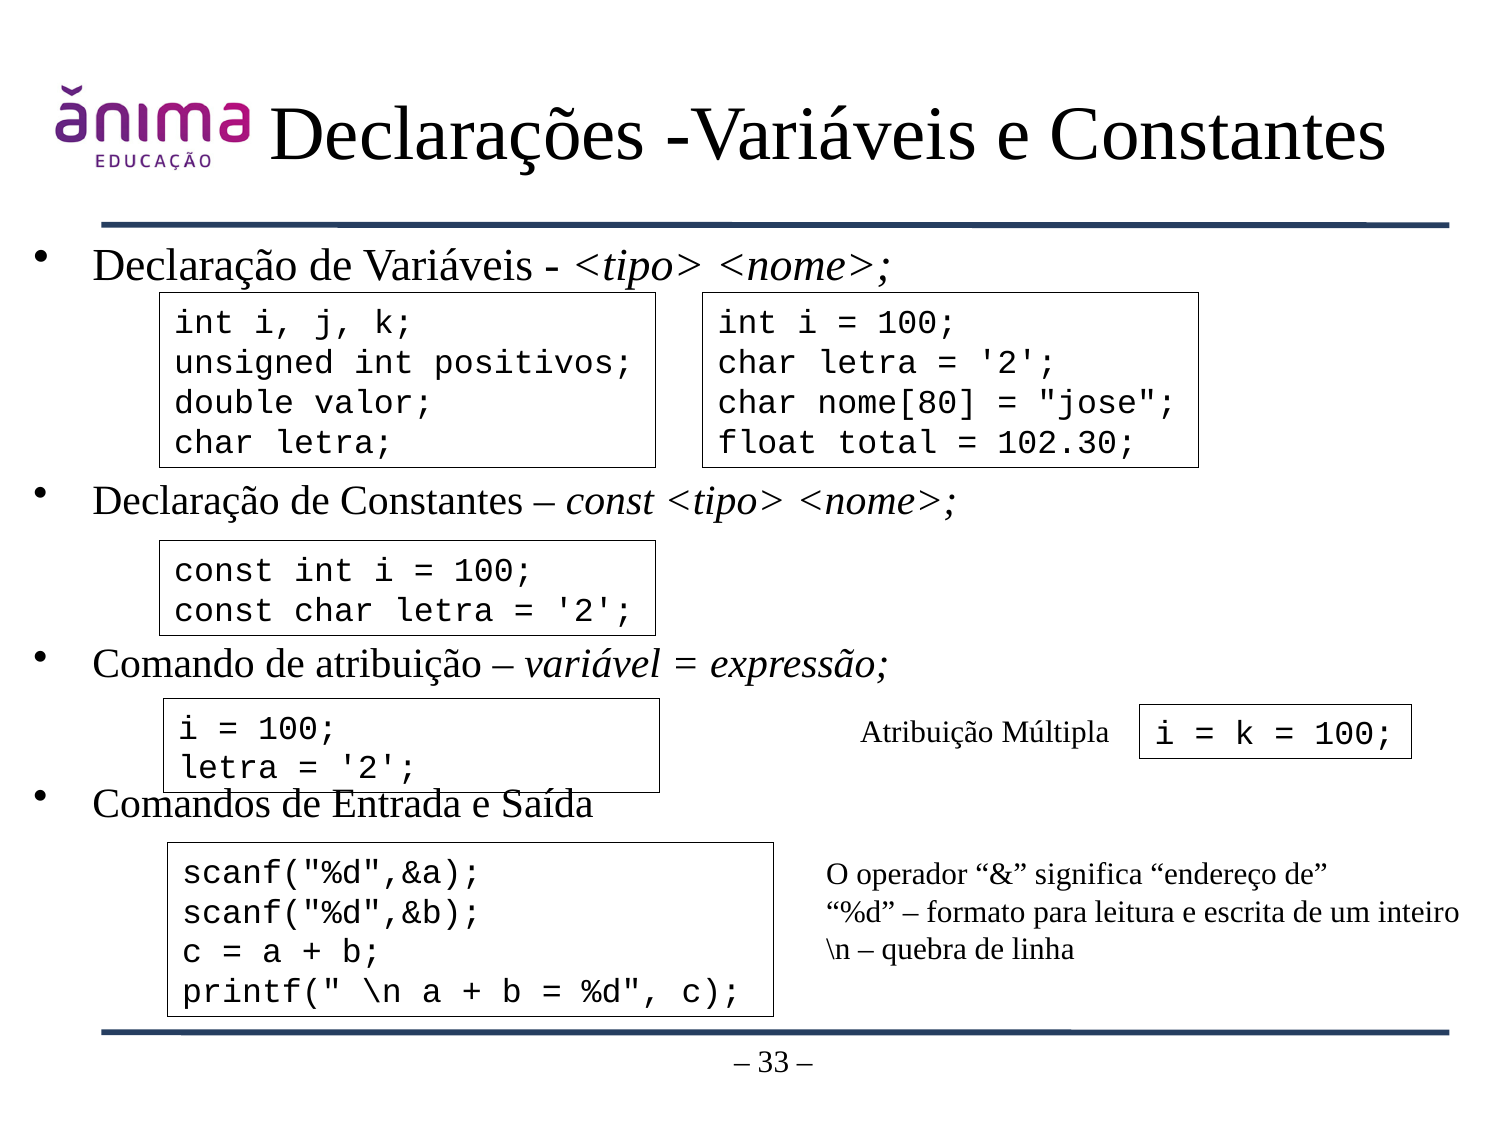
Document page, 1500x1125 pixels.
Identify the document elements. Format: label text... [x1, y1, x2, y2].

text_box O operador “&” significa “endereço de” “%d” – formato para leitura e escrita de um inteiro \n – quebra de linha [811, 845, 1476, 973]
text_box int i = 100; char letra = '2'; char nome[80] = "jose"; float total = 102.30; [702, 292, 1199, 468]
text_box const int i = 100; const char letra = '2'; [159, 540, 656, 636]
text_box i = k = 100; [1139, 704, 1412, 759]
slide_number – 33 – [598, 1033, 949, 1113]
picture [52, 78, 253, 171]
text_box i = 100; letra = '2'; [163, 698, 660, 793]
text_box Atribuição Múltipla [845, 704, 1125, 757]
text_box scanf("%d",&a); scanf("%d",&b); c = a + b; printf(" \n a + b = %d", c); [167, 842, 774, 1017]
title Declarações -Variáveis e Constantes [253, 47, 1471, 210]
text_box int i, j, k; unsigned int positivos; double valor; char letra; [159, 292, 656, 468]
list Declaração de Variáveis - <tipo> <nome>; Declaração de Constantes – const <tipo> <nome>; Comando de atribuição – variável = expressão; Comandos de Entrada e Saída [17, 226, 1235, 1024]
